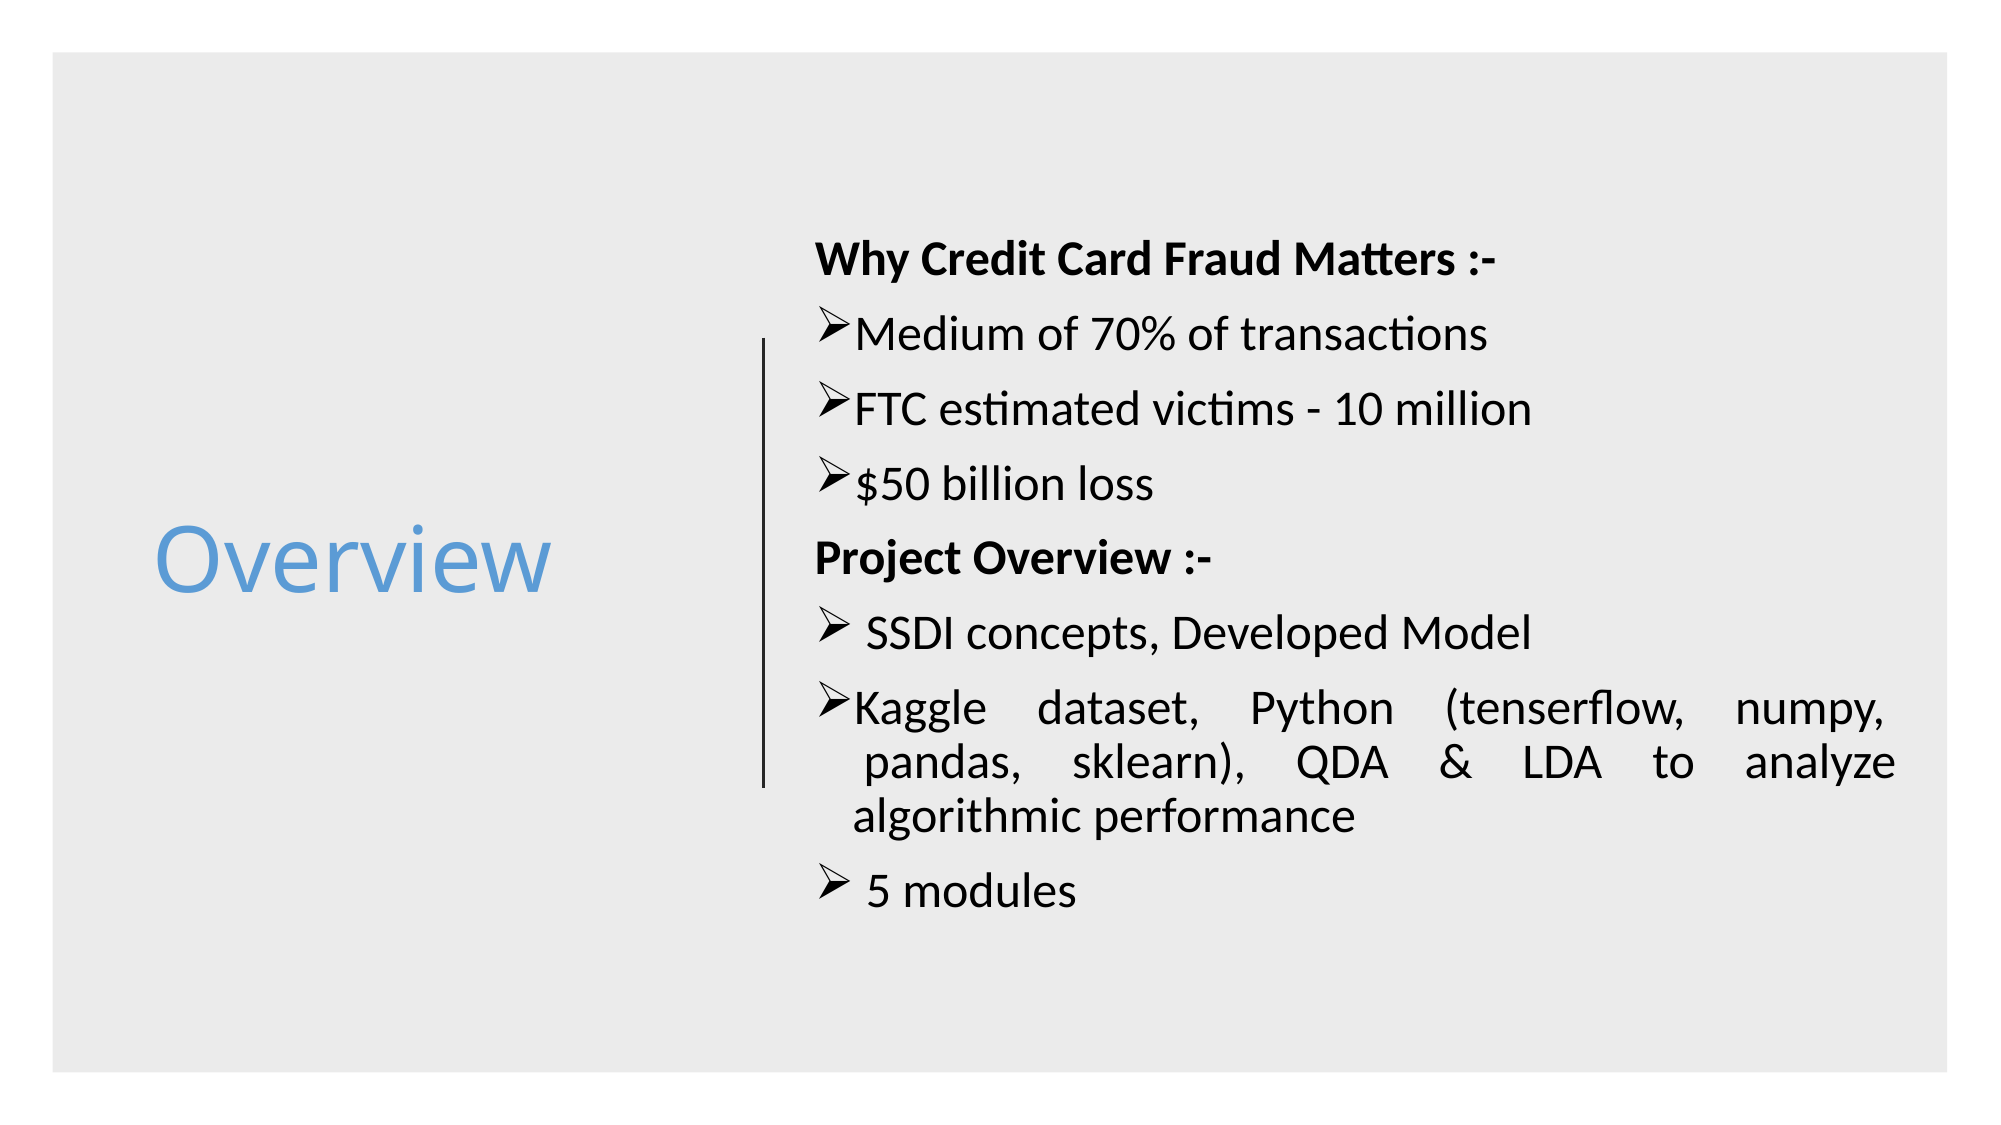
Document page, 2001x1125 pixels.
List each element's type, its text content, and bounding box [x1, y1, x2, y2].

title Overview [137, 158, 716, 967]
text_box [52, 51, 1948, 1073]
list Why Credit Card Fraud Matters :- Medium of 70% of transactions FTC estimated victims - 10 million $50 billion loss Project Overview :- SSDI concepts, Developed Model Kaggle dataset, Python (tenserflow, numpy, pandas, sklearn), QDA & LDA to analyze algorithmic performance 5 modules [799, 143, 1912, 953]
